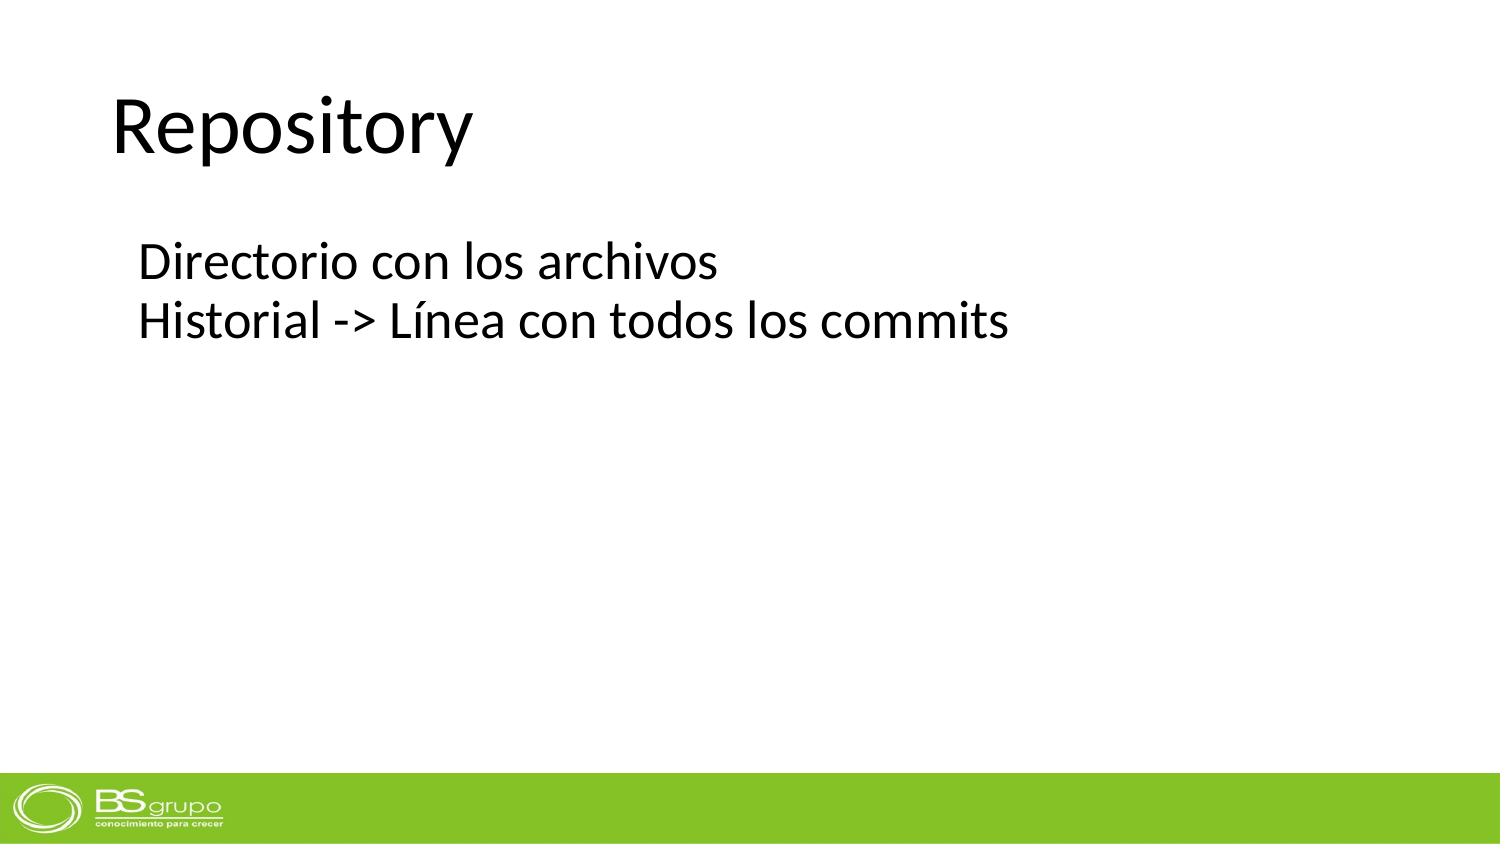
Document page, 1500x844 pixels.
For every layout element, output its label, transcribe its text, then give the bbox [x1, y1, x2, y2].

picture [0, 773, 1500, 844]
title Repository [103, 44, 1397, 208]
list Directorio con los archivos Historial -> Línea con todos los commits [103, 224, 1397, 760]
